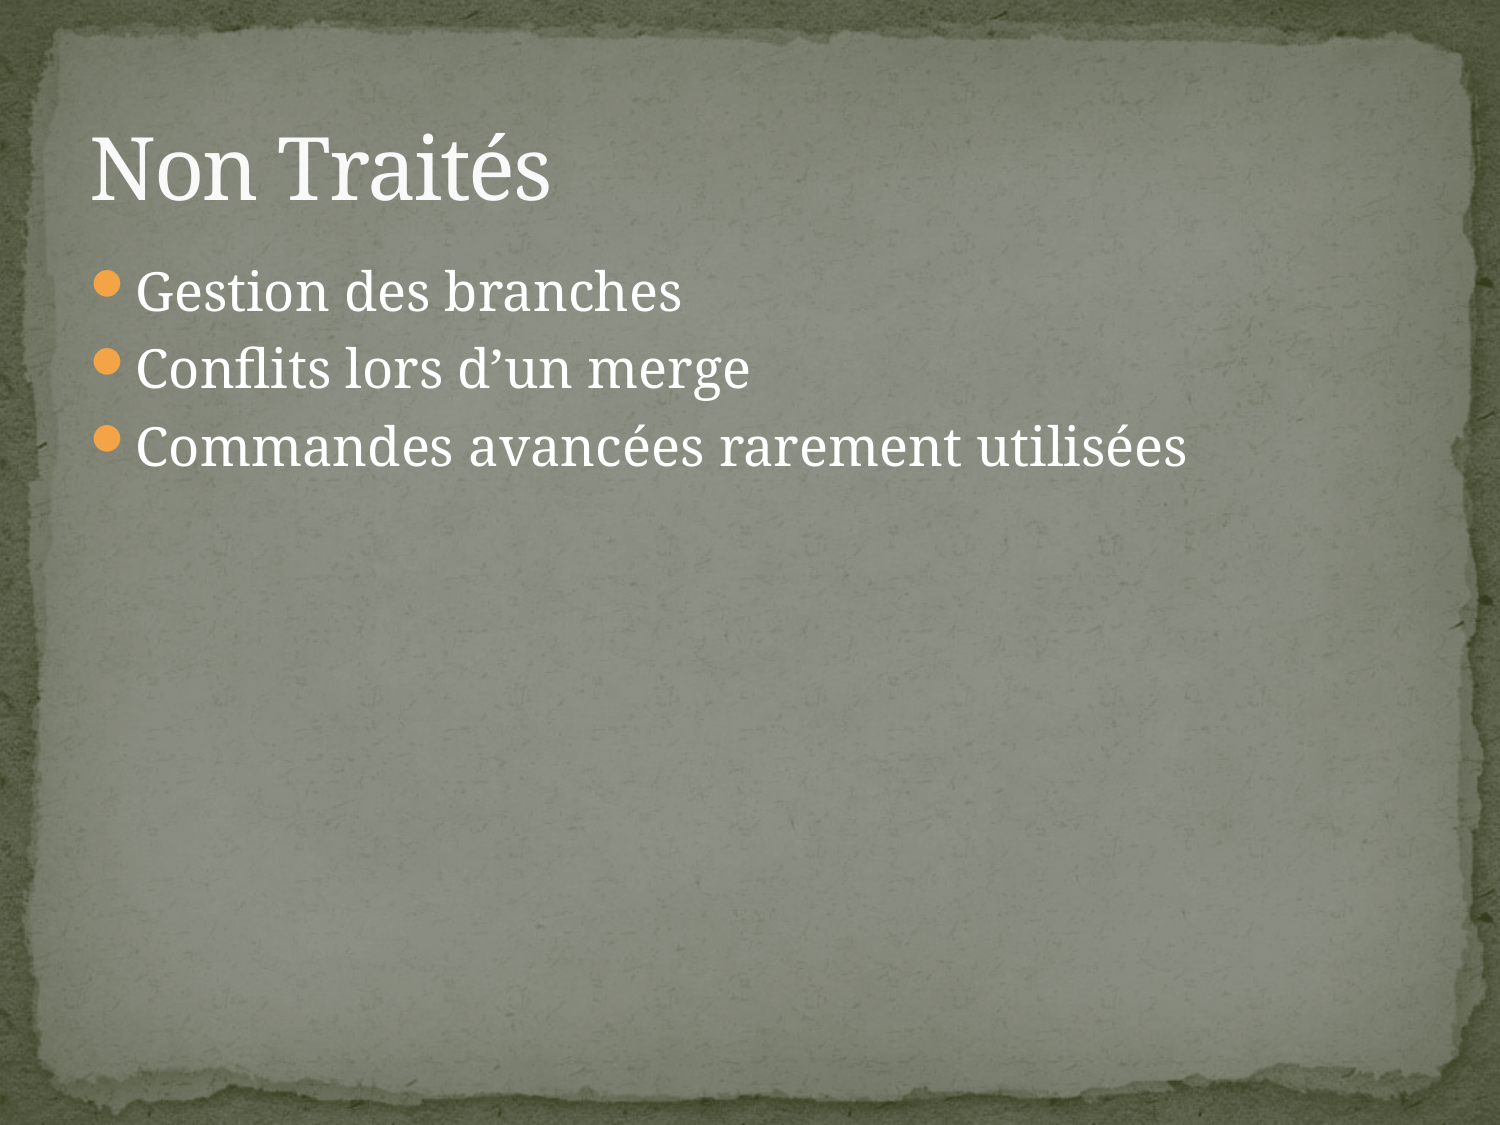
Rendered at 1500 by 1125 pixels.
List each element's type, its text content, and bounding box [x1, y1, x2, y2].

list Gestion des branches Conflits lors d’un merge Commandes avancées rarement utilisées [75, 249, 1425, 1000]
title Non Traités [74, 24, 1425, 225]
